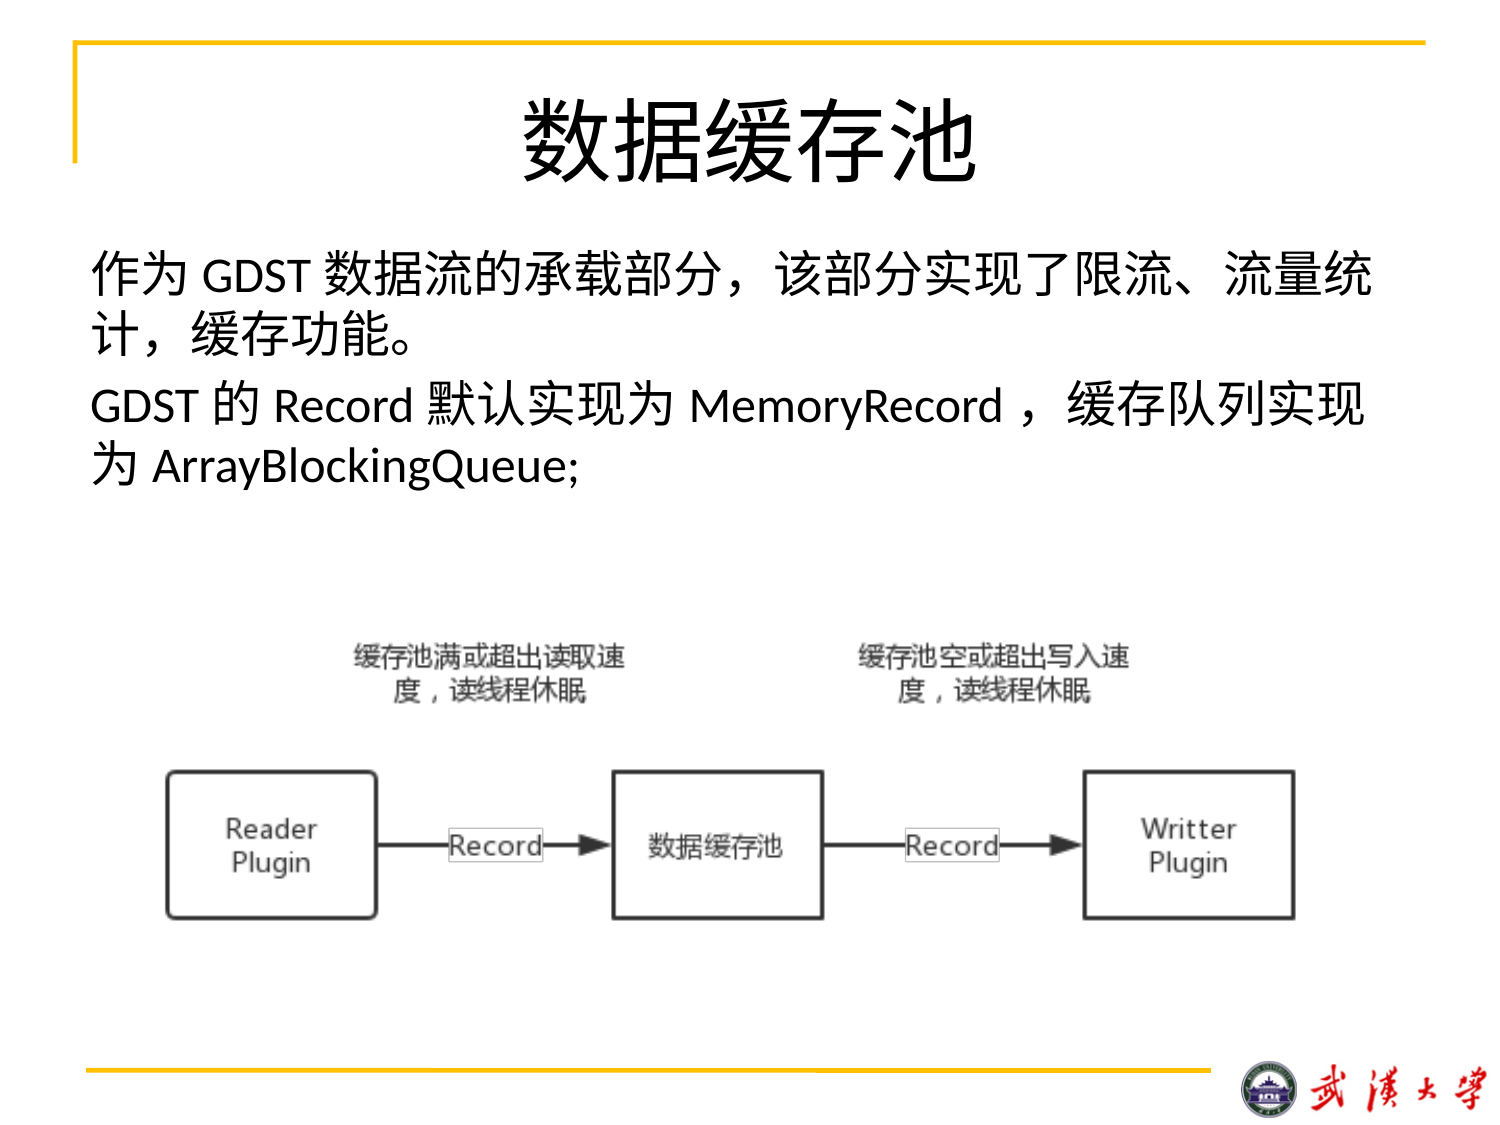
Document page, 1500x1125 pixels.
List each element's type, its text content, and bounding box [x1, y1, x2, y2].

list 作为GDST数据流的承载部分，该部分实现了限流、流量统计，缓存功能。 GDST的Record默认实现为MemoryRecord，缓存队列实现为ArrayBlockingQueue; [75, 234, 1425, 499]
picture [1211, 1055, 1500, 1125]
picture [68, 497, 1423, 1048]
title 数据缓存池 [75, 45, 1425, 233]
